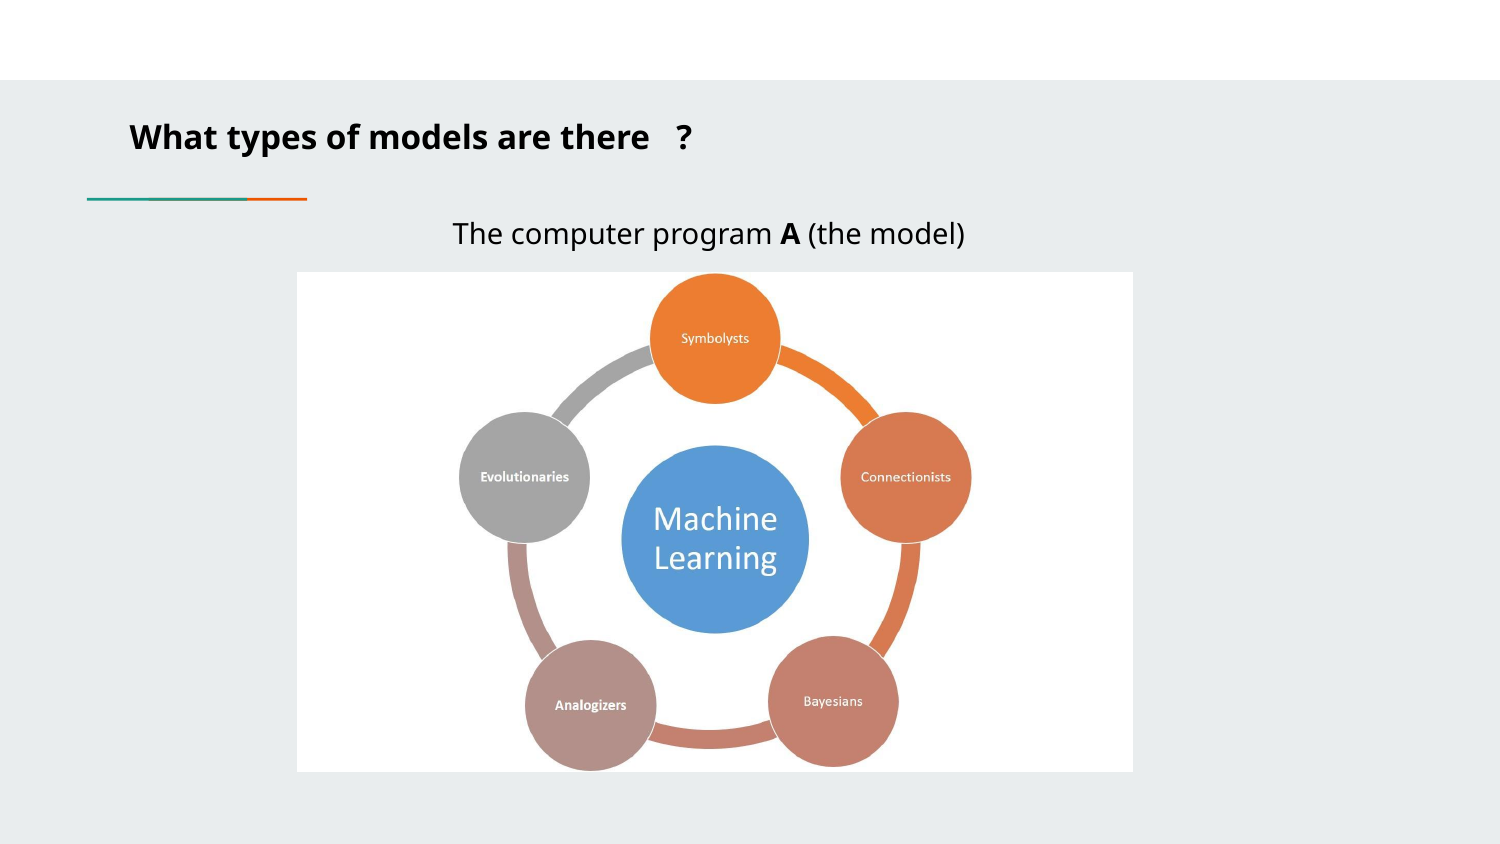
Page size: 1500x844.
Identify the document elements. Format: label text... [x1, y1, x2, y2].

picture [297, 271, 1133, 772]
text_box The computer program A (the model) [437, 200, 1010, 266]
text_box What types of models are there ? [114, 100, 1063, 171]
